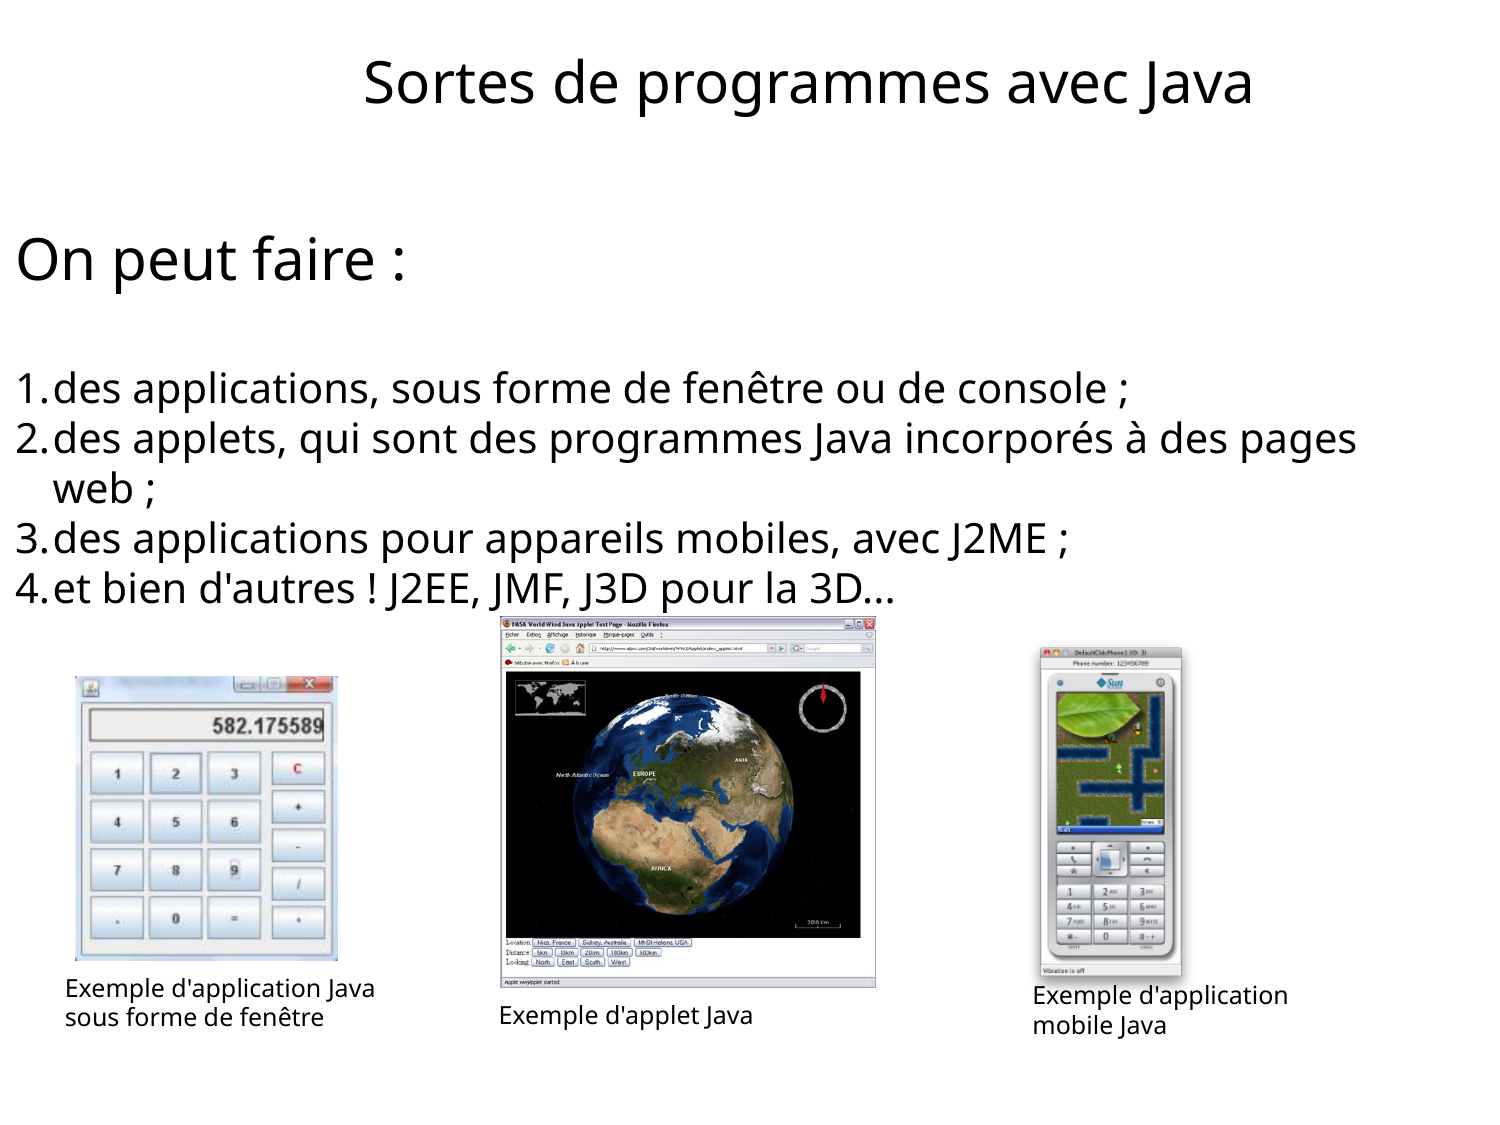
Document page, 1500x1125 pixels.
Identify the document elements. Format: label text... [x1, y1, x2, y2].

text_box Exemple d'application mobile Java [1017, 972, 1311, 1047]
text_box On peut faire : des applications, sous forme de fenêtre ou de console ; des applets, qui sont des programmes Java incorporés à des pages web ; des applications pour appareils mobiles, avec J2ME ; et bien d'autres ! J2EE, JMF, J3D pour la 3D... [0, 144, 1438, 650]
text_box Sortes de programmes avec Java [349, 37, 1271, 123]
picture [499, 616, 876, 988]
text_box Exemple d'applet Java [474, 979, 769, 1040]
picture [74, 676, 338, 961]
picture [1023, 637, 1199, 1000]
text_box Exemple d'application Java sous forme de fenêtre [49, 964, 454, 1040]
